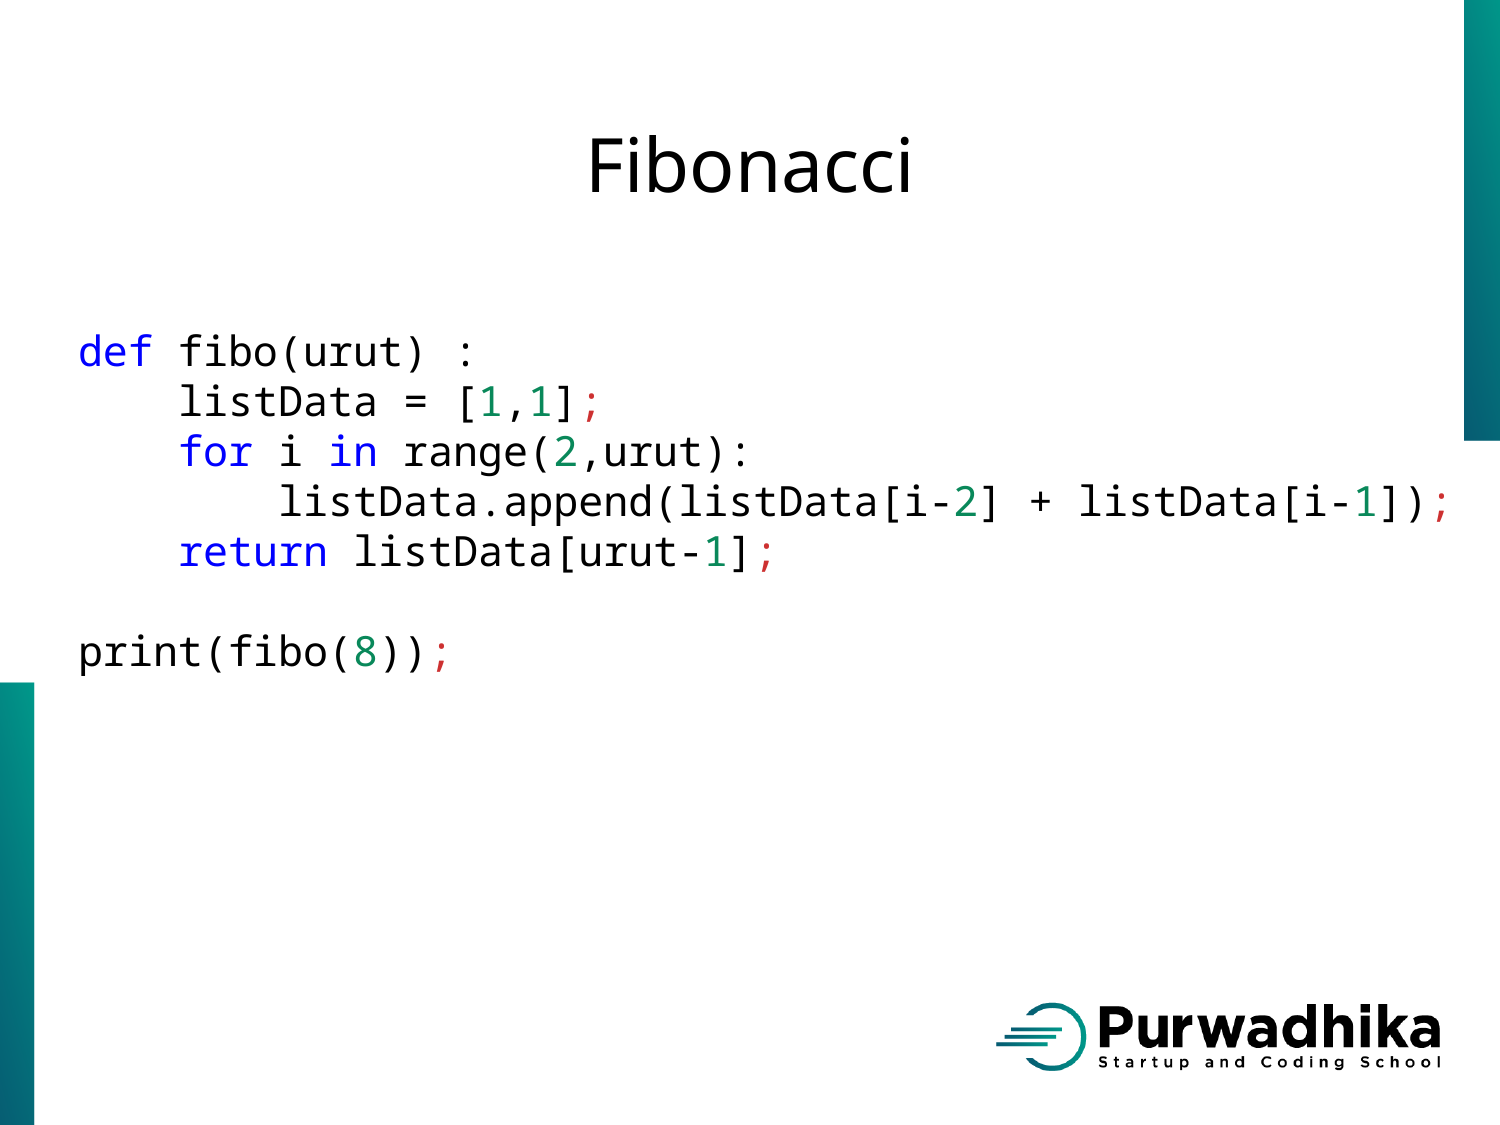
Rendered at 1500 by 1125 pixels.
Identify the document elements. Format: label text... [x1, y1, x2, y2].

title Fibonacci [103, 59, 1397, 278]
text_box def fibo(urut) : listData = [1,1]; for i in range(2,urut): listData.append(listData[i-2] + listData[i-1]); return listData[urut-1]; print(fibo(8)); [63, 317, 1473, 683]
picture [0, 0, 1500, 1125]
